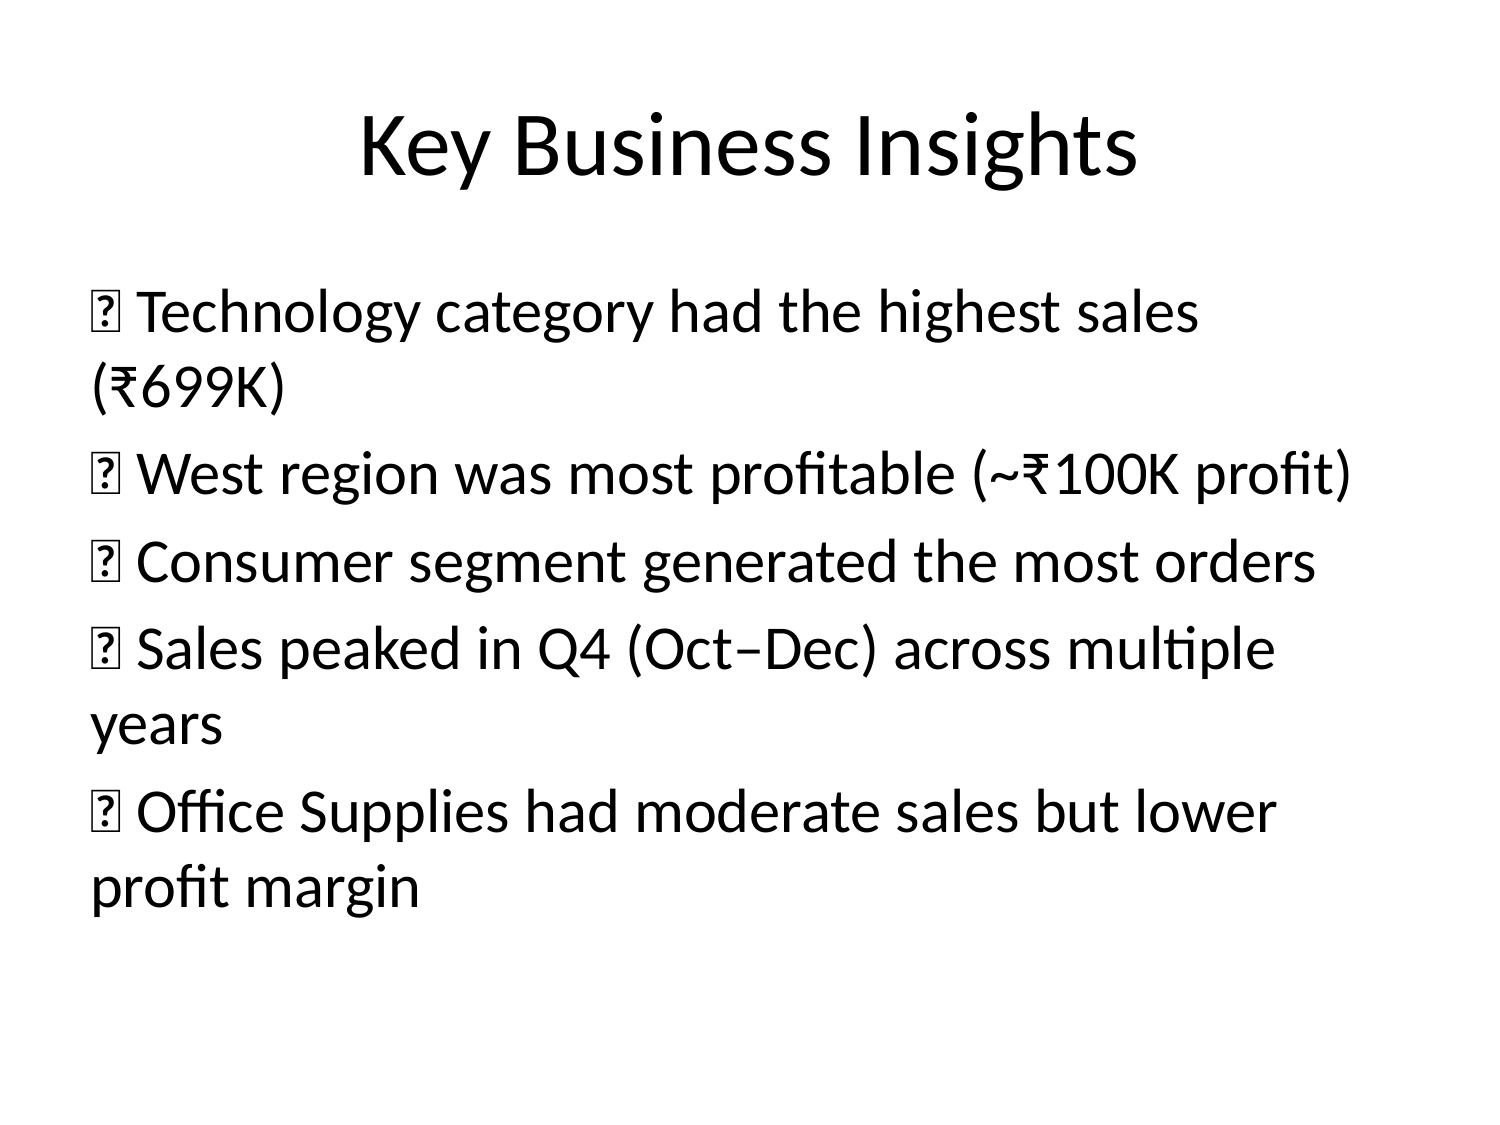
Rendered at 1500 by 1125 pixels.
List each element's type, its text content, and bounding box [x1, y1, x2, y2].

list 📌 Technology category had the highest sales (₹699K) 📌 West region was most profitable (~₹100K profit) 📌 Consumer segment generated the most orders 📌 Sales peaked in Q4 (Oct–Dec) across multiple years 📌 Office Supplies had moderate sales but lower profit margin [75, 262, 1425, 1005]
title Key Business Insights [75, 45, 1425, 233]
